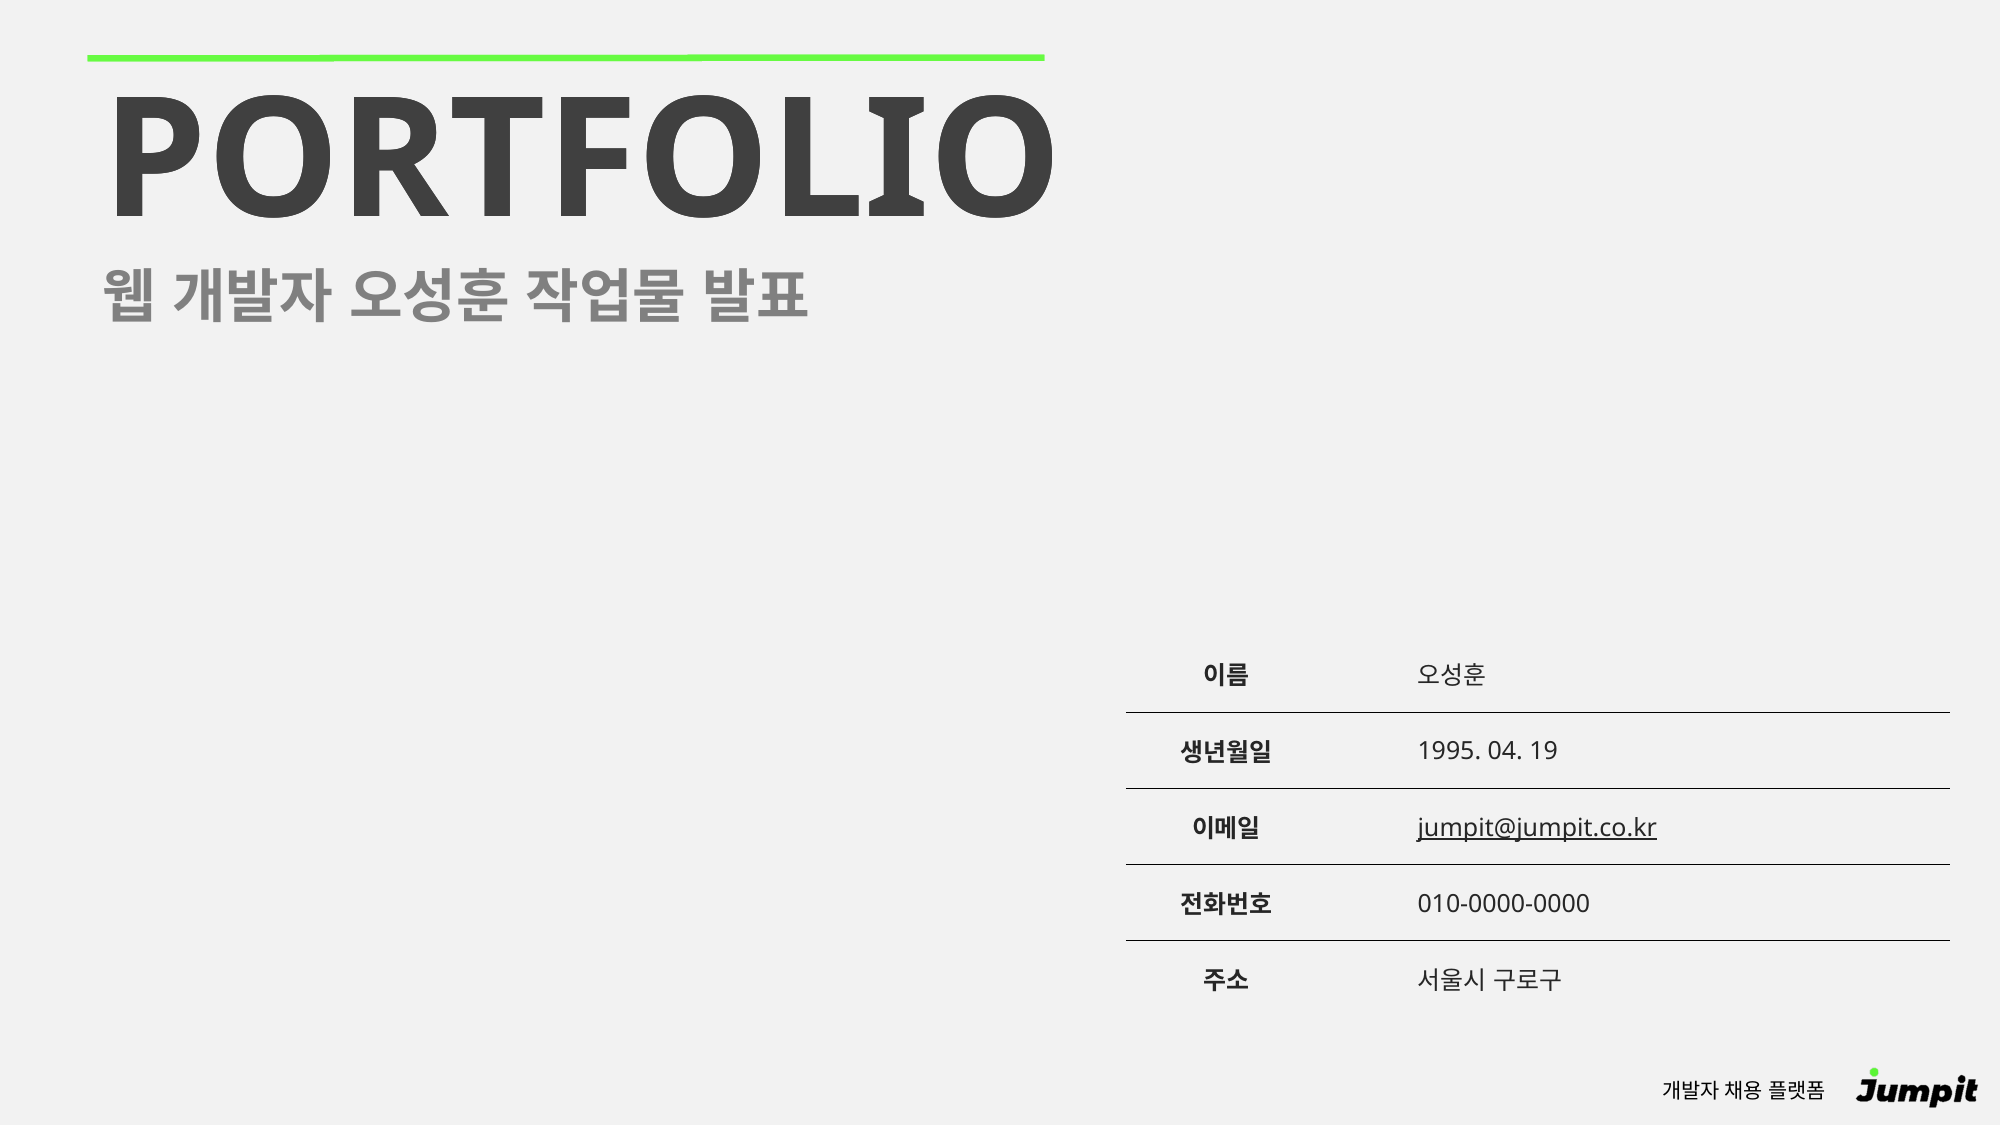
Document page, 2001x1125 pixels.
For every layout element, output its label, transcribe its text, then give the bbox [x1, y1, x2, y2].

table_cell 이메일 [1126, 789, 1327, 864]
table_cell 1995. 04. 19 [1327, 713, 1950, 788]
table_header 오성훈 [1327, 636, 1950, 712]
table_cell 주소 [1126, 941, 1327, 1017]
list 웹 개발자 오성훈 작업물 발표 [87, 259, 1921, 387]
table_header 이름 [1126, 636, 1327, 712]
picture [1849, 1063, 1982, 1113]
table_cell 010-0000-0000 [1327, 865, 1950, 940]
table_cell 전화번호 [1126, 865, 1327, 940]
table_cell 생년월일 [1126, 713, 1327, 788]
table_cell 서울시 구로구 [1327, 941, 1950, 1017]
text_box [87, 42, 1397, 260]
table_cell jumpit@jumpit.co.kr [1327, 789, 1950, 864]
